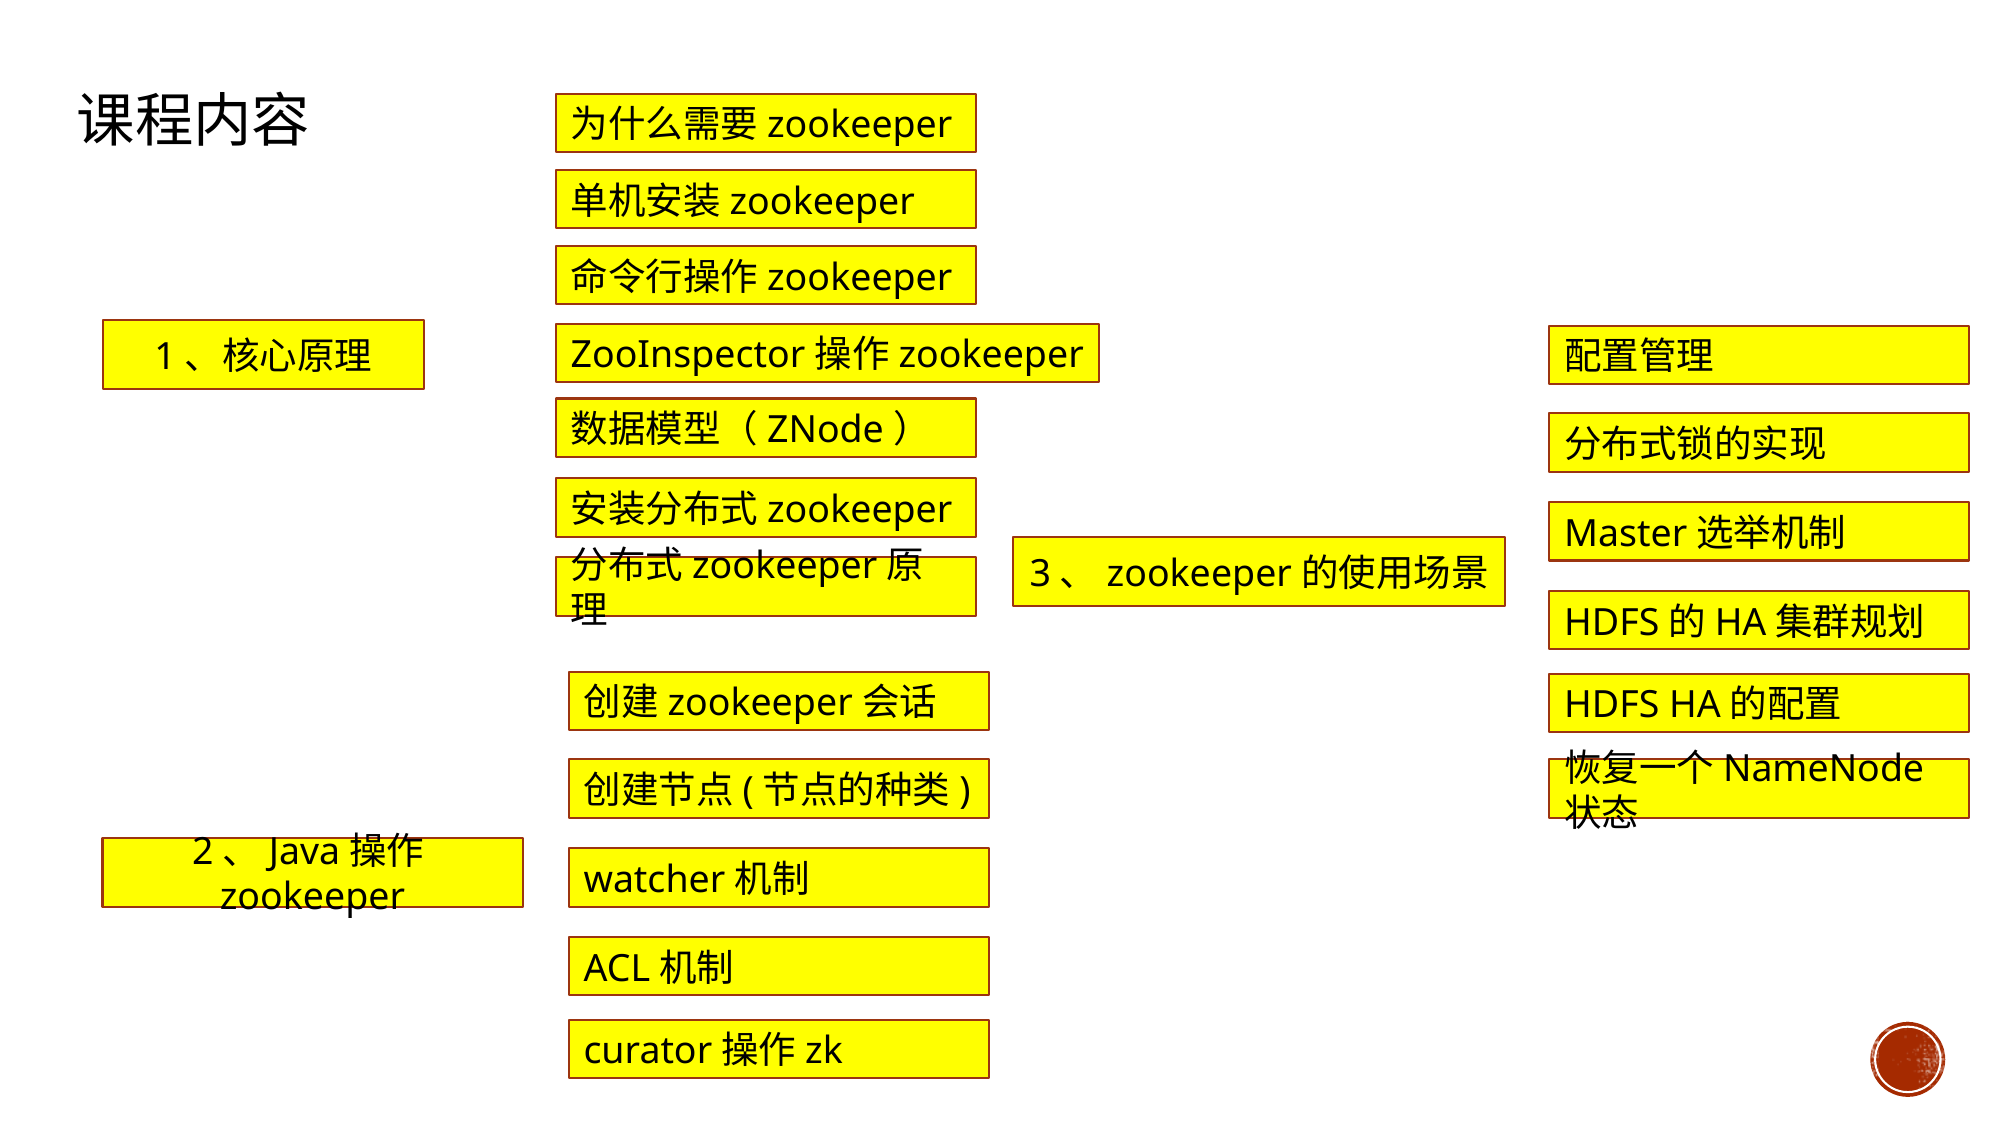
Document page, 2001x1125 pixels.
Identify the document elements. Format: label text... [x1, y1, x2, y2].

text_box curator操作zk [568, 1019, 990, 1079]
text_box watcher机制 [568, 847, 990, 908]
text_box 分布式zookeeper原理 [555, 556, 977, 617]
text_box 单机安装zookeeper [555, 169, 977, 229]
text_box 2、Java操作zookeeper [101, 837, 524, 908]
text_box 创建zookeeper会话 [568, 671, 990, 731]
text_box 恢复一个NameNode状态 [1548, 758, 1970, 819]
text_box 1、核心原理 [102, 319, 425, 390]
text_box 分布式锁的实现 [1548, 412, 1970, 473]
text_box 创建节点(节点的种类) [568, 758, 990, 819]
text_box 配置管理 [1548, 325, 1970, 385]
text_box 命令行操作zookeeper [555, 245, 977, 305]
text_box HDFS HA的配置 [1548, 673, 1970, 733]
text_box HDFS的HA集群规划 [1548, 590, 1970, 650]
text_box 课程内容 [62, 75, 325, 161]
text_box ACL机制 [568, 936, 990, 996]
text_box Master选举机制 [1548, 501, 1970, 562]
text_box 3、zookeeper的使用场景 [1012, 536, 1506, 607]
text_box 安装分布式zookeeper [555, 477, 977, 538]
text_box 数据模型（ZNode） [555, 397, 977, 458]
text_box ZooInspector操作zookeeper [555, 323, 1100, 383]
text_box 为什么需要zookeeper [555, 93, 977, 153]
